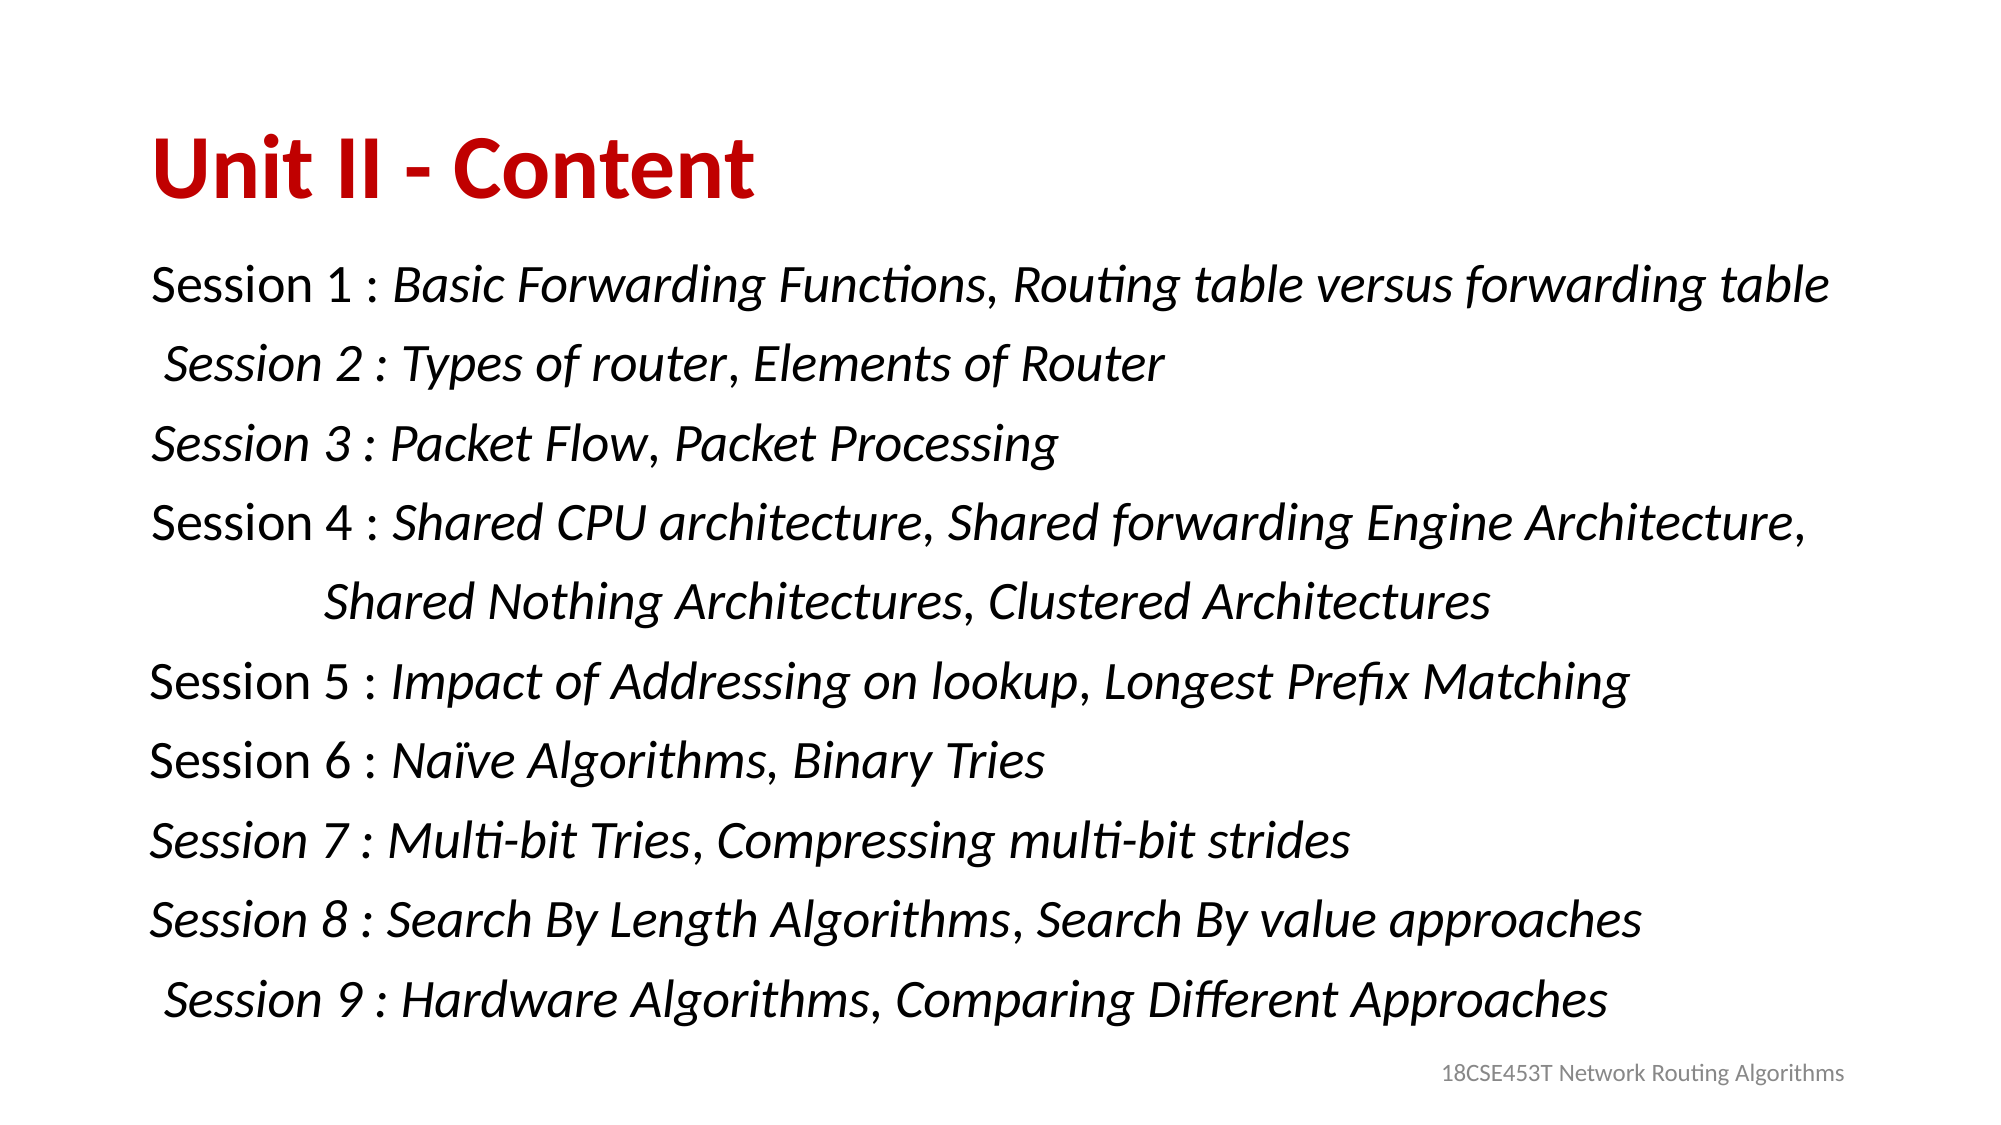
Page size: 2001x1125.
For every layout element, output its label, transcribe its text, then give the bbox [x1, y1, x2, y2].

text_box Session 1 : Basic Forwarding Functions, Routing table versus forwarding table Session 2 : Types of router, Elements of Router Session 3 : Packet Flow, Packet Processing Session 4 : Shared CPU architecture, Shared forwarding Engine Architecture, Shared Nothing Architectures, Clustered Architectures Session 5 : Impact of Addressing on lookup, Longest Prefix Matching Session 6 : Naïve Algorithms, Binary Tries Session 7 : Multi-bit Tries, Compressing multi-bit strides Session 8 : Search By Length Algorithms, Search By value approaches Session 9 : Hardware Algorithms, Comparing Different Approaches [149, 232, 1840, 1028]
footer 18CSE453T Network Routing Algorithms [1438, 1060, 1850, 1125]
title Unit II - Content [149, 104, 761, 232]
